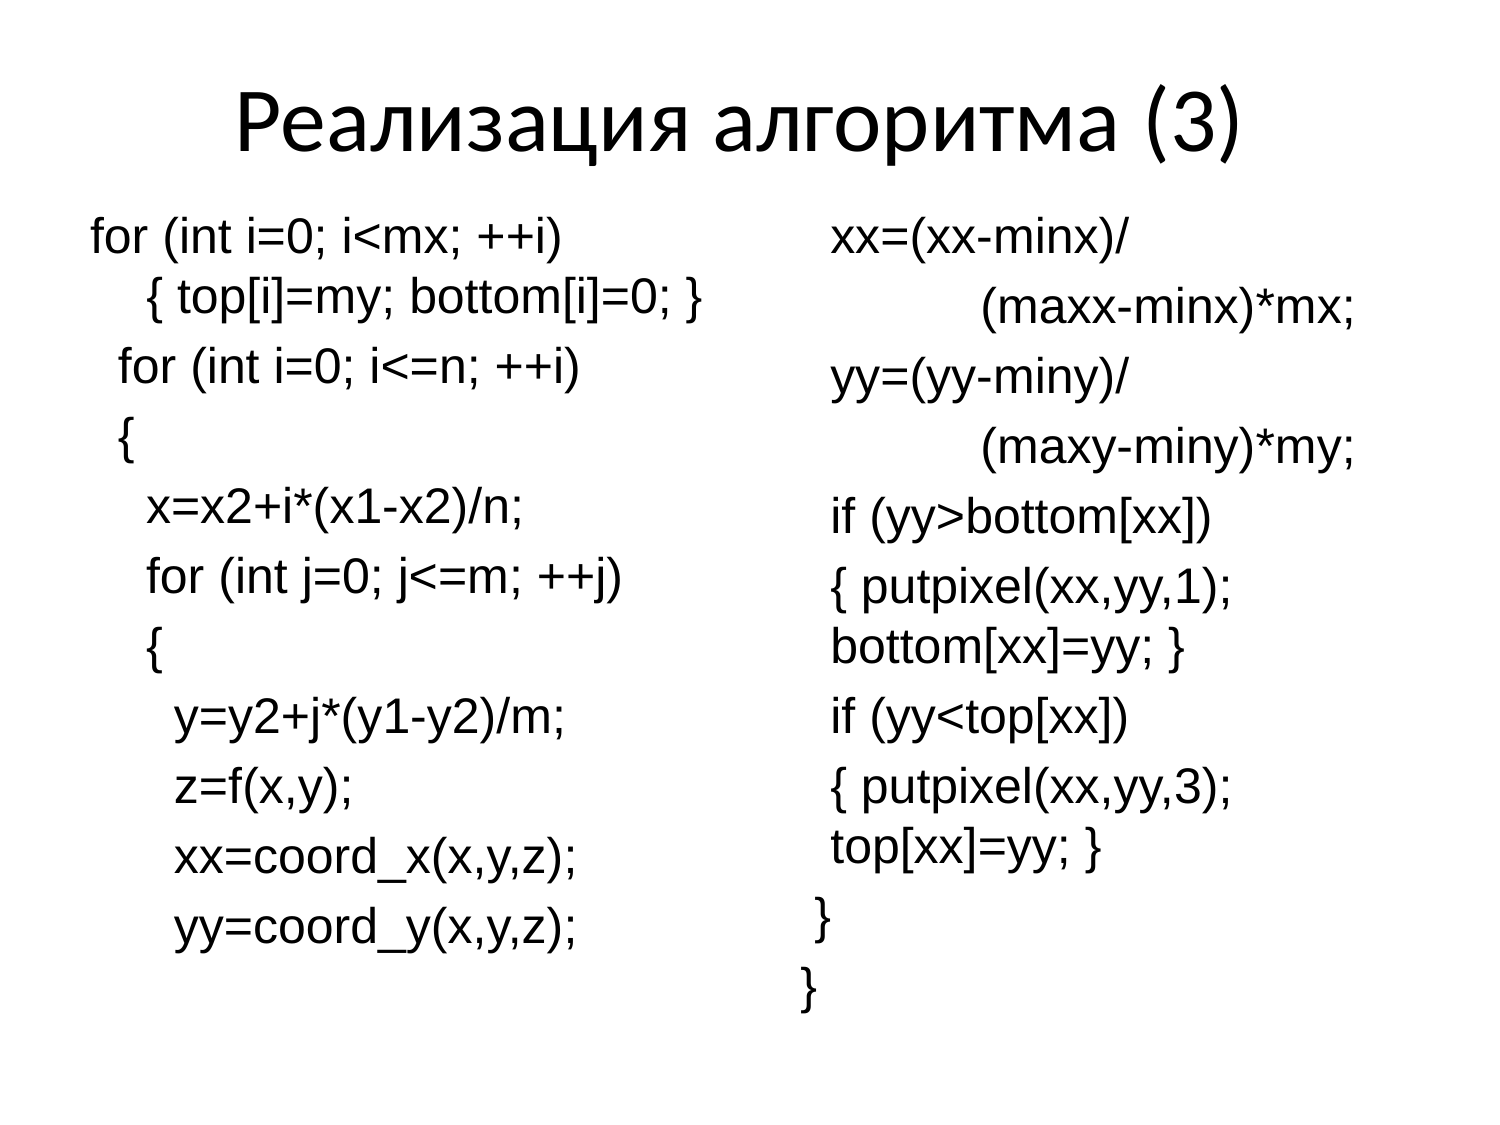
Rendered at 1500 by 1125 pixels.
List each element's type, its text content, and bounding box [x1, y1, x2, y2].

title Реализация алгоритма (3) [75, 45, 1425, 185]
list xx=(xx-minx)/ (maxx-minx)*mx; yy=(yy-miny)/ (maxy-miny)*my; if (yy>bottom[xx]) { putpixel(xx,yy,1); bottom[xx]=yy; } if (yy<top[xx]) { putpixel(xx,yy,3); top[xx]=yy; } } } [785, 196, 1425, 1005]
list for (int i=0; i<mx; ++i){ top[i]=my; bottom[i]=0; } for (int i=0; i<=n; ++i) { x=x2+i*(x1-x2)/n; for (int j=0; j<=m; ++j) { y=y2+j*(y1-y2)/m; z=f(x,y); xx=coord_x(x,y,z); yy=coord_y(x,y,z); [75, 196, 738, 1005]
